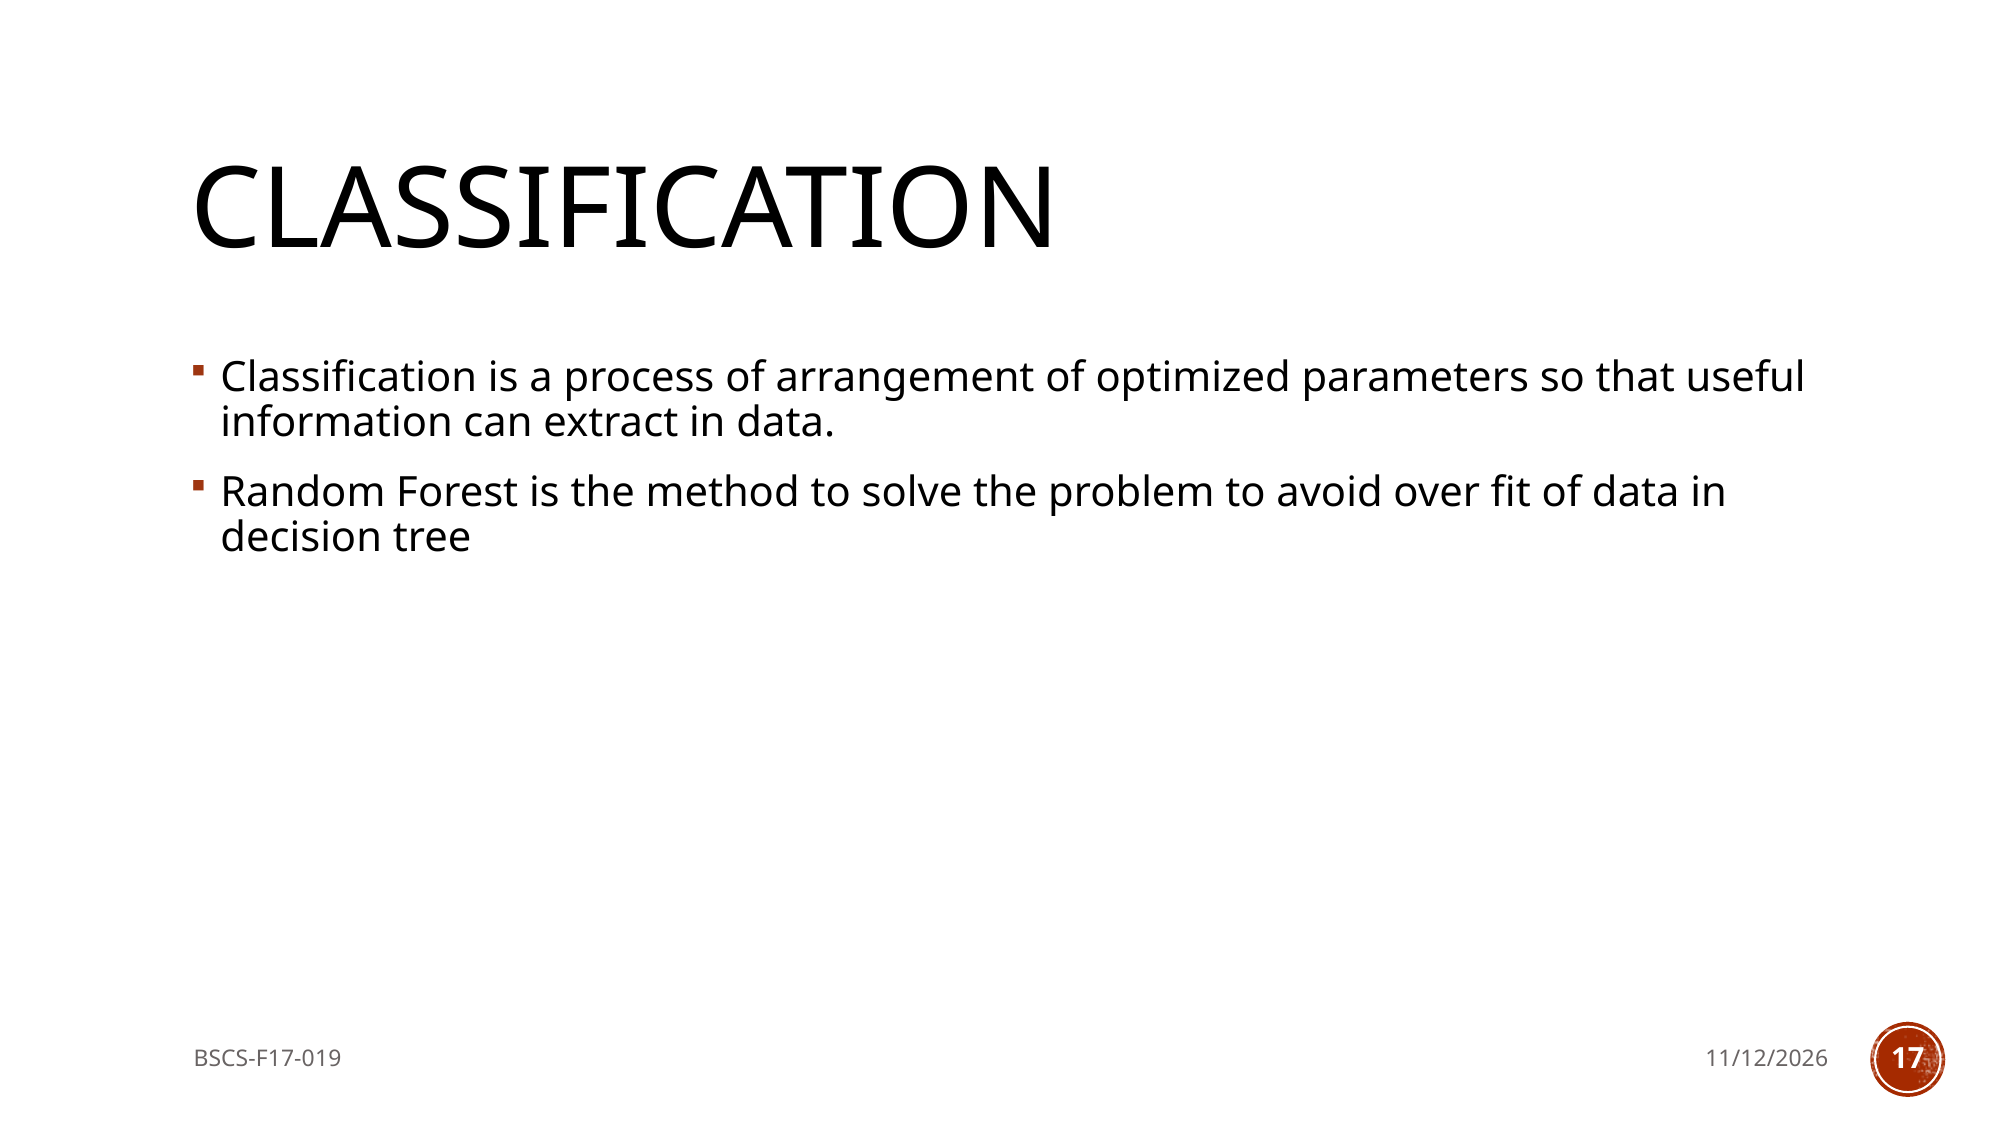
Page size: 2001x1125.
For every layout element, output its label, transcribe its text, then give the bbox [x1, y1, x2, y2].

list Classification is a process of arrangement of optimized parameters so that useful information can extract in data. Random Forest is the method to solve the problem to avoid over fit of data in decision tree [175, 348, 1826, 1013]
title Classification [175, 79, 1826, 344]
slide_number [1306, 1028, 1844, 1089]
slide_number 17 [1855, 1028, 1961, 1089]
footer BSCS-F17-019 [178, 1028, 1217, 1089]
